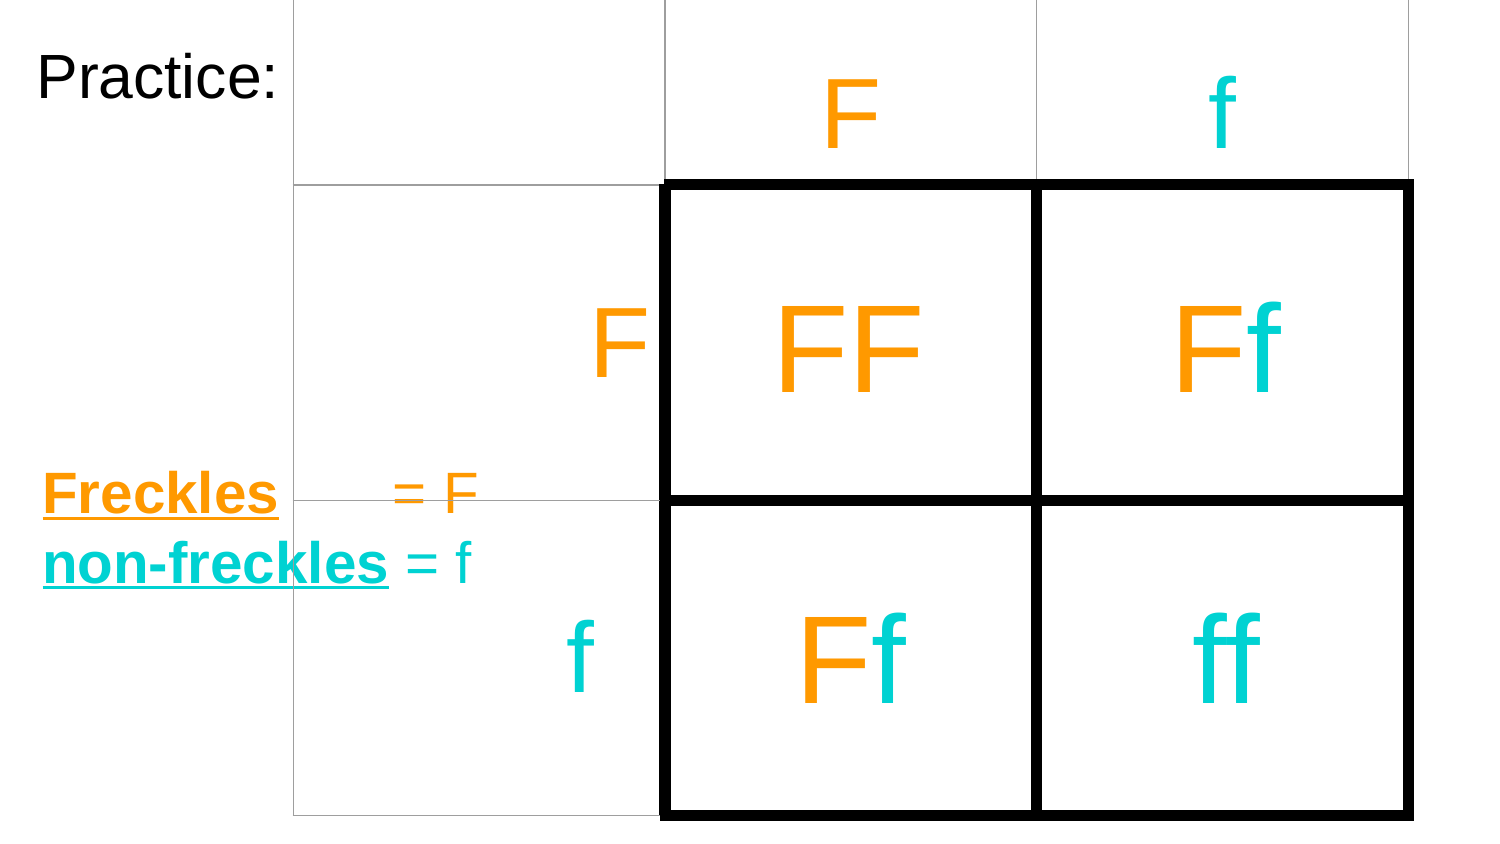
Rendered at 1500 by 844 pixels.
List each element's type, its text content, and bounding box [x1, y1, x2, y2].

text_box FF [688, 222, 1010, 462]
table_cell [1042, 190, 1403, 495]
table_header [294, 0, 664, 184]
table_cell [671, 506, 1031, 810]
text_box Ff [690, 533, 1012, 773]
table_header f [1037, 0, 1408, 179]
table_cell f [294, 501, 659, 815]
table_header F [666, 0, 1036, 179]
text_box Practice: [21, 21, 547, 206]
text_box Ff [1065, 222, 1387, 463]
table_cell F [294, 186, 659, 500]
table_cell [1042, 506, 1403, 810]
title Freckles = F non-freckles = f [27, 439, 293, 624]
table_cell [671, 190, 1031, 495]
text_box ff [1065, 533, 1387, 773]
